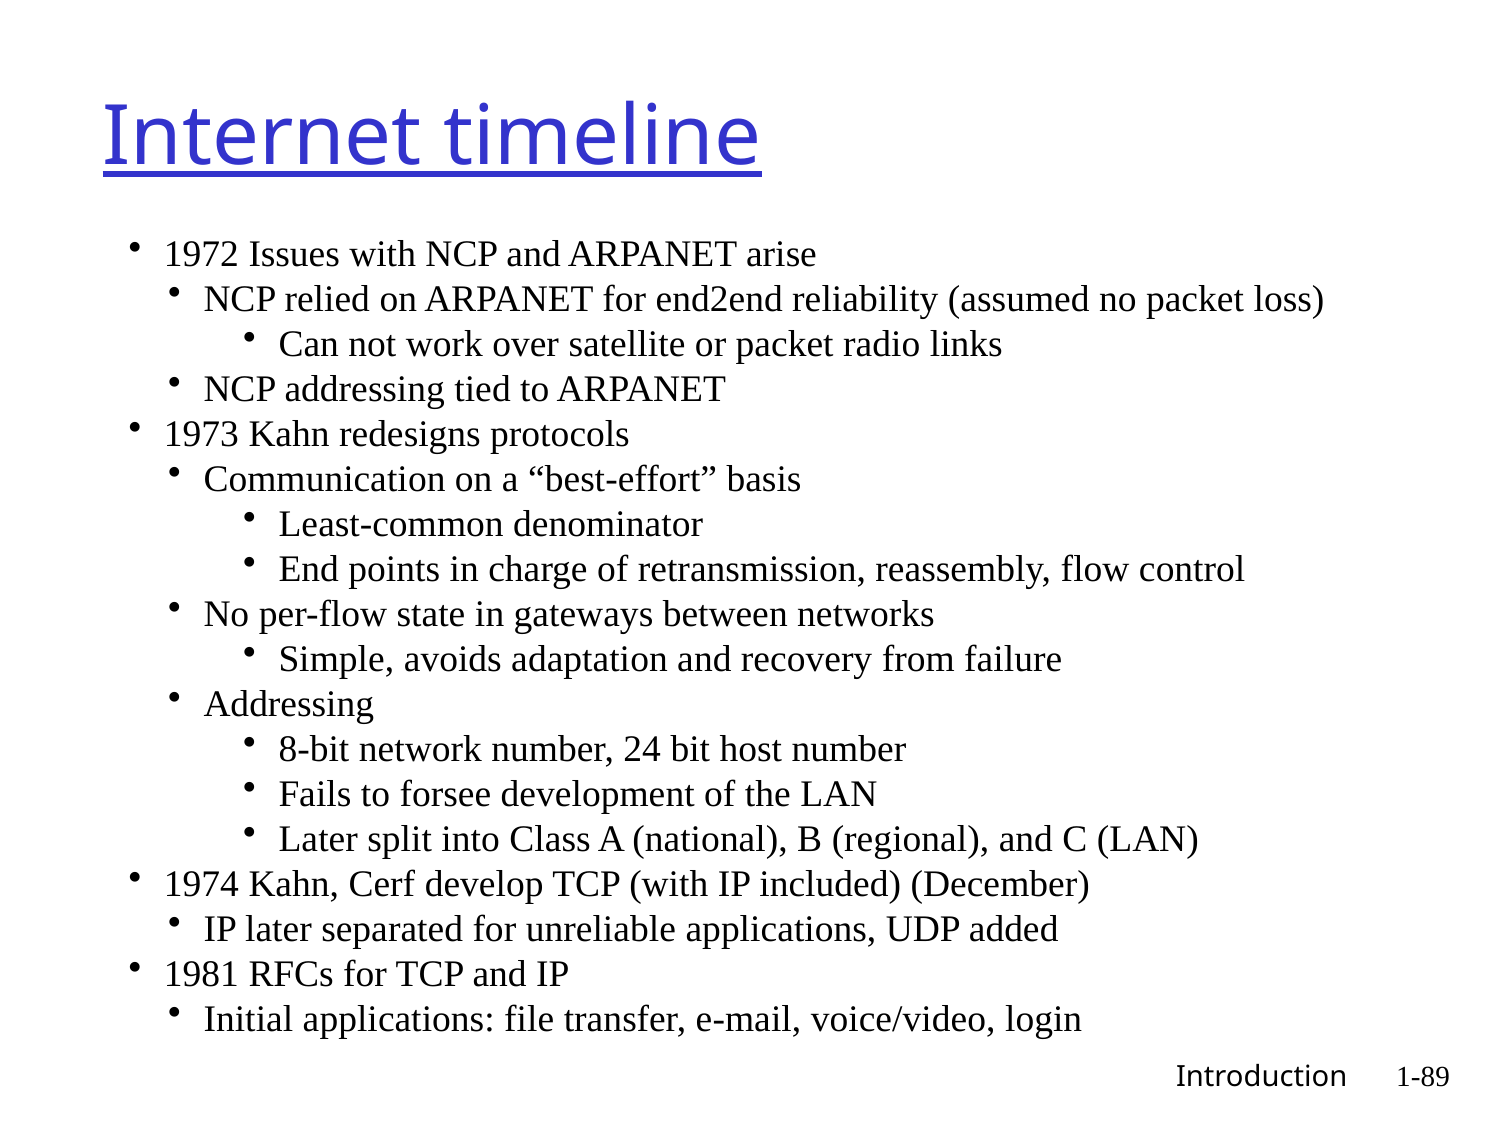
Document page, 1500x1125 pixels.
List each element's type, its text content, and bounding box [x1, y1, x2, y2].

text_box 1972 Issues with NCP and ARPANET arise NCP relied on ARPANET for end2end reliability (assumed no packet loss) Can not work over satellite or packet radio links NCP addressing tied to ARPANET 1973 Kahn redesigns protocols Communication on a “best-effort” basis Least-common denominator End points in charge of retransmission, reassembly, flow control No per-flow state in gateways between networks Simple, avoids adaptation and recovery from failure Addressing 8-bit network number, 24 bit host number Fails to forsee development of the LAN Later split into Class A (national), B (regional), and C (LAN) 1974 Kahn, Cerf develop TCP (with IP included) (December) IP later separated for unreliable applications, UDP added 1981 RFCs for TCP and IP Initial applications: file transfer, e-mail, voice/video, login [113, 222, 1405, 1047]
footer Introduction [887, 1049, 1362, 1125]
slide_number 1-89 [1362, 1049, 1466, 1125]
title Internet timeline [87, 37, 1363, 226]
